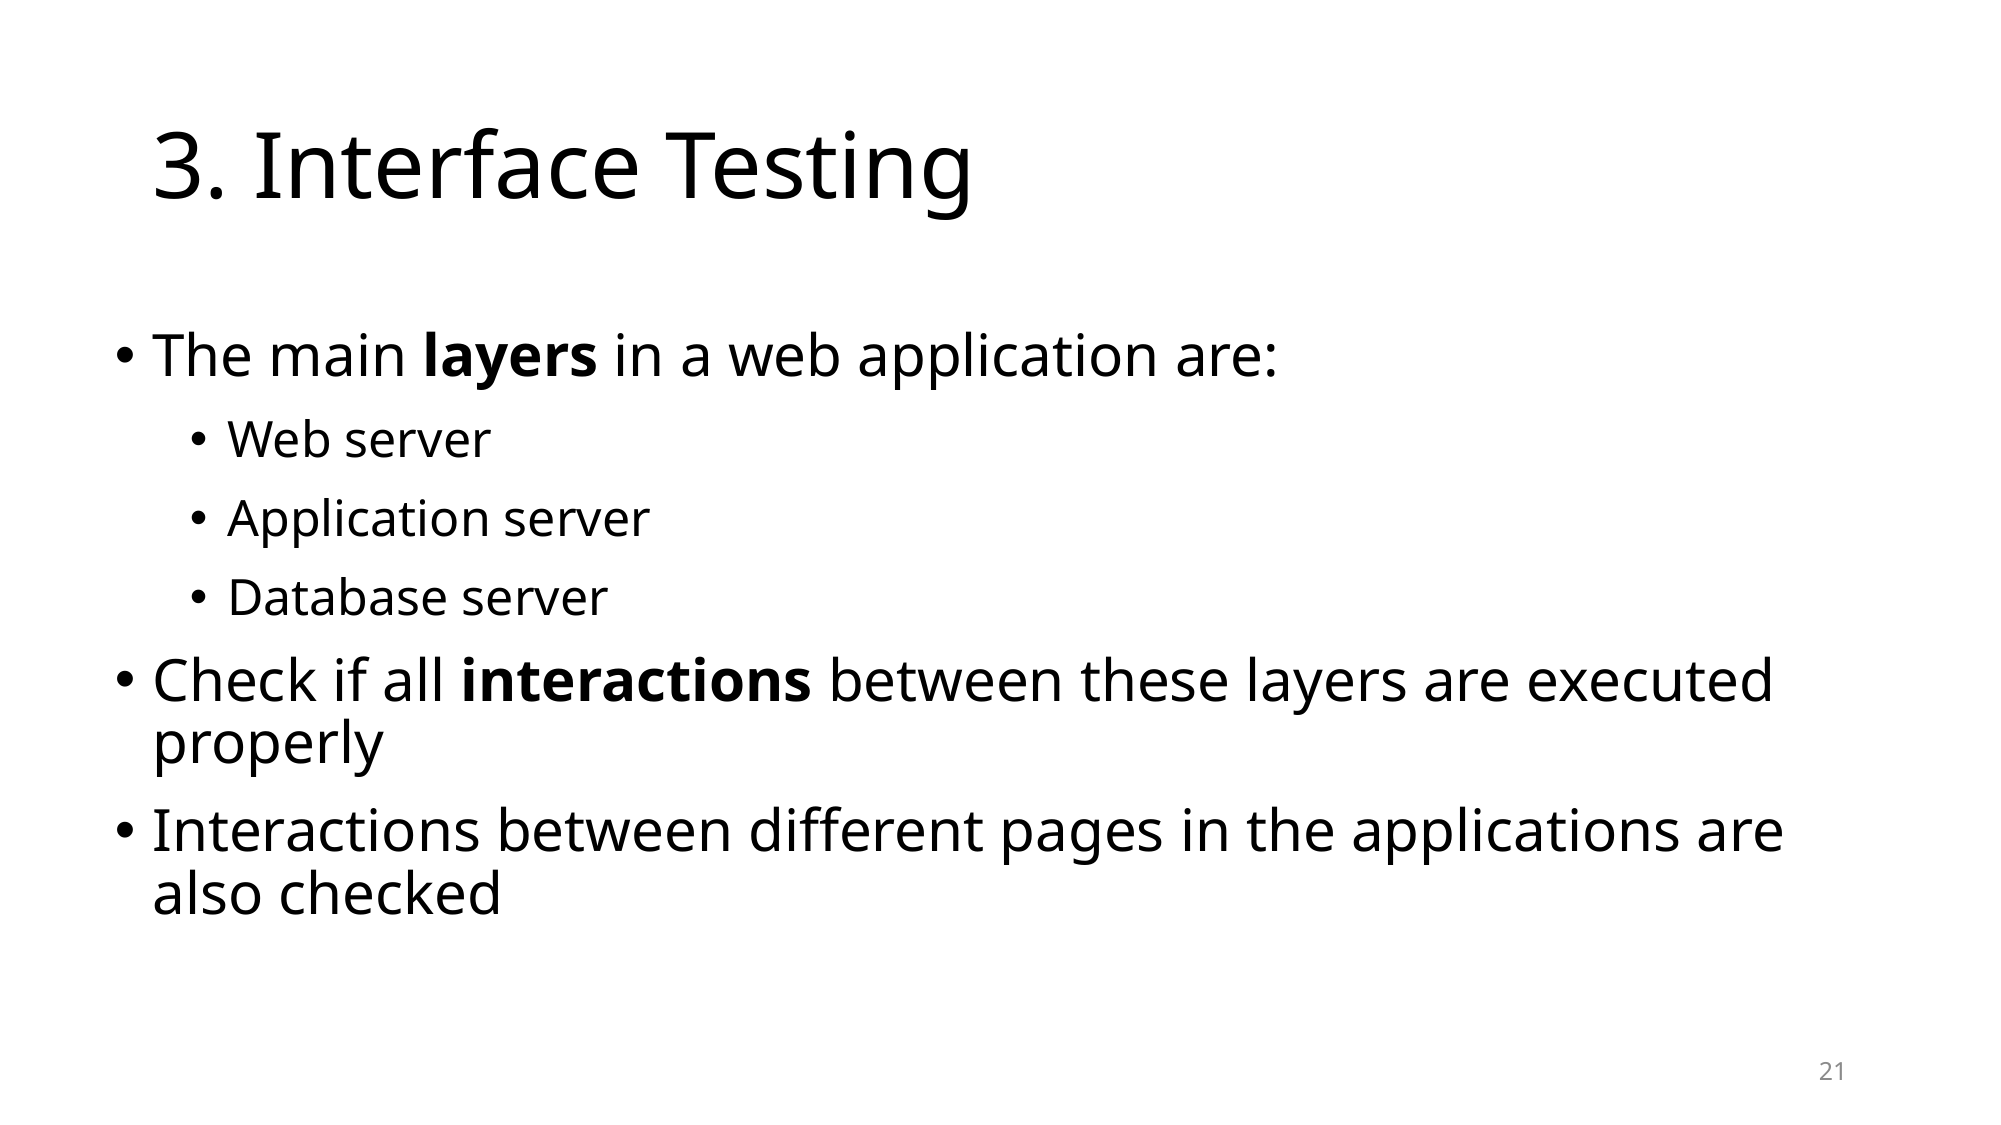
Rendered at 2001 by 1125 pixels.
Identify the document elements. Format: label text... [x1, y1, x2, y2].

title 3. Interface Testing [137, 59, 1863, 278]
list The main layers in a web application are: Web server Application server Database server Check if all interactions between these layers are executed properly Interactions between different pages in the applications are also checked [99, 318, 1900, 1002]
slide_number 21 [1412, 1042, 1863, 1103]
